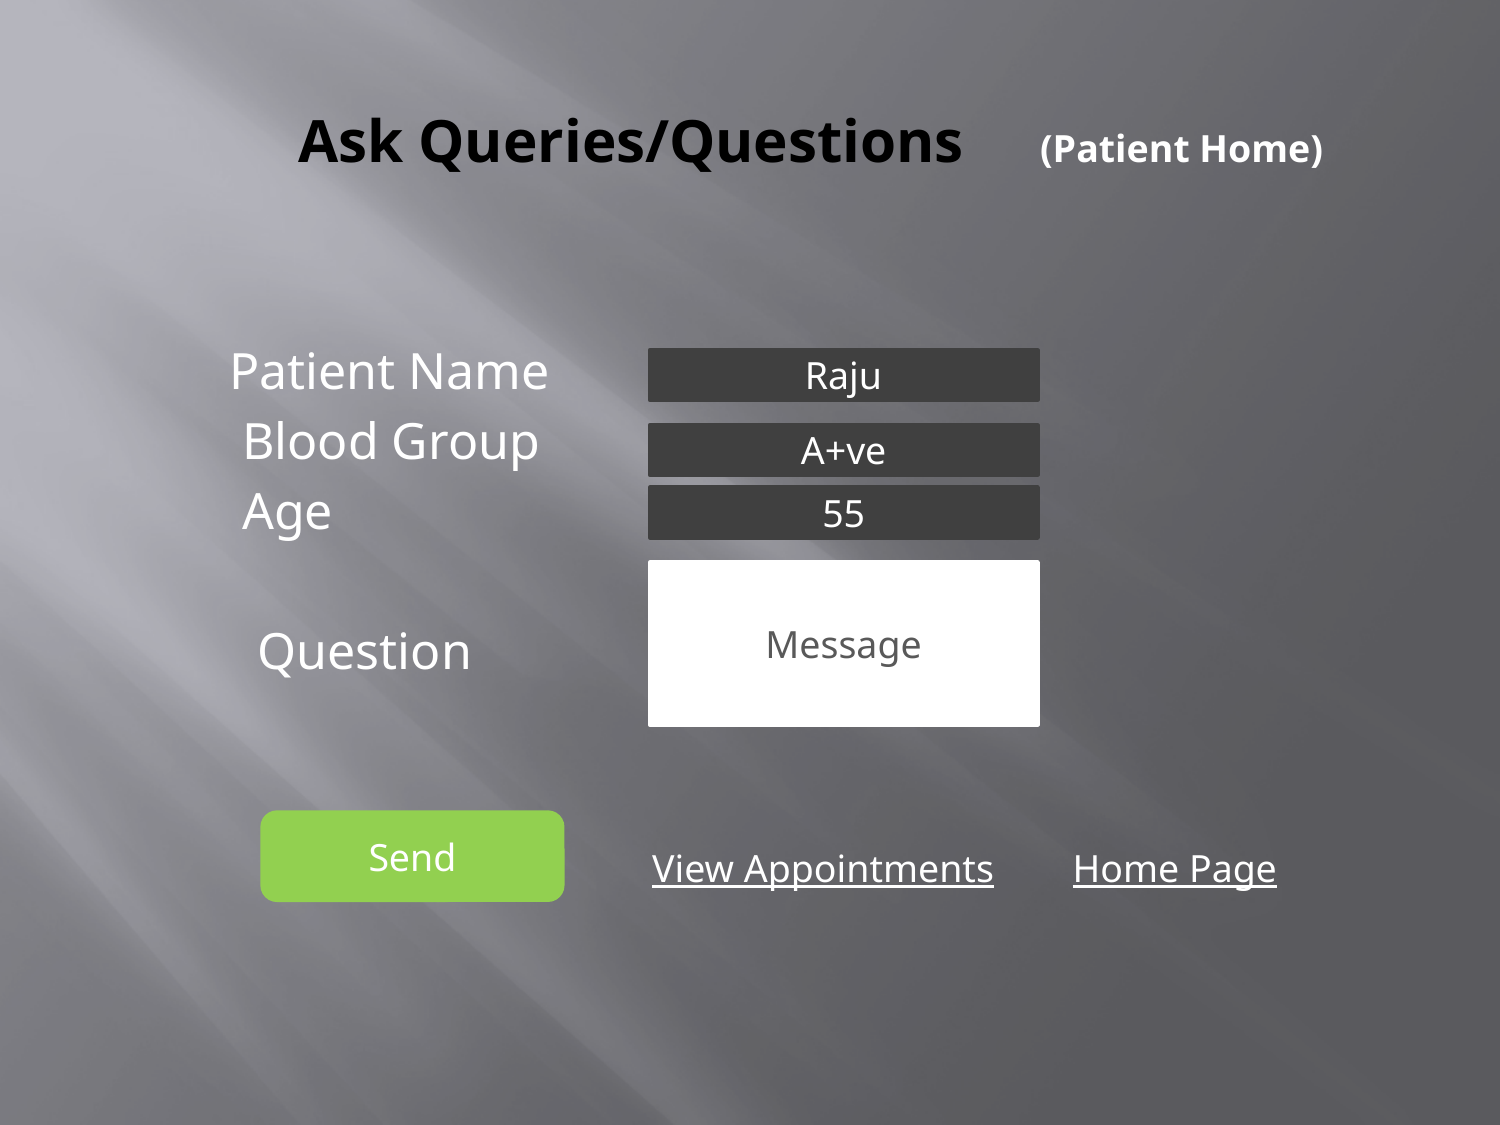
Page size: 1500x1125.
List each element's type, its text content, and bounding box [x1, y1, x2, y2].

title Ask Queries/Questions (Patient Home) [75, 45, 1425, 233]
list Patient Name Blood Group Age Question [75, 262, 1425, 1035]
text_box 55 [648, 485, 1040, 540]
text_box A+ve [648, 423, 1040, 477]
text_box Send [260, 810, 565, 903]
text_box Raju [648, 348, 1040, 402]
text_box View Appointments [637, 837, 1010, 898]
text_box Home Page [1057, 837, 1292, 898]
text_box Message [648, 560, 1040, 727]
